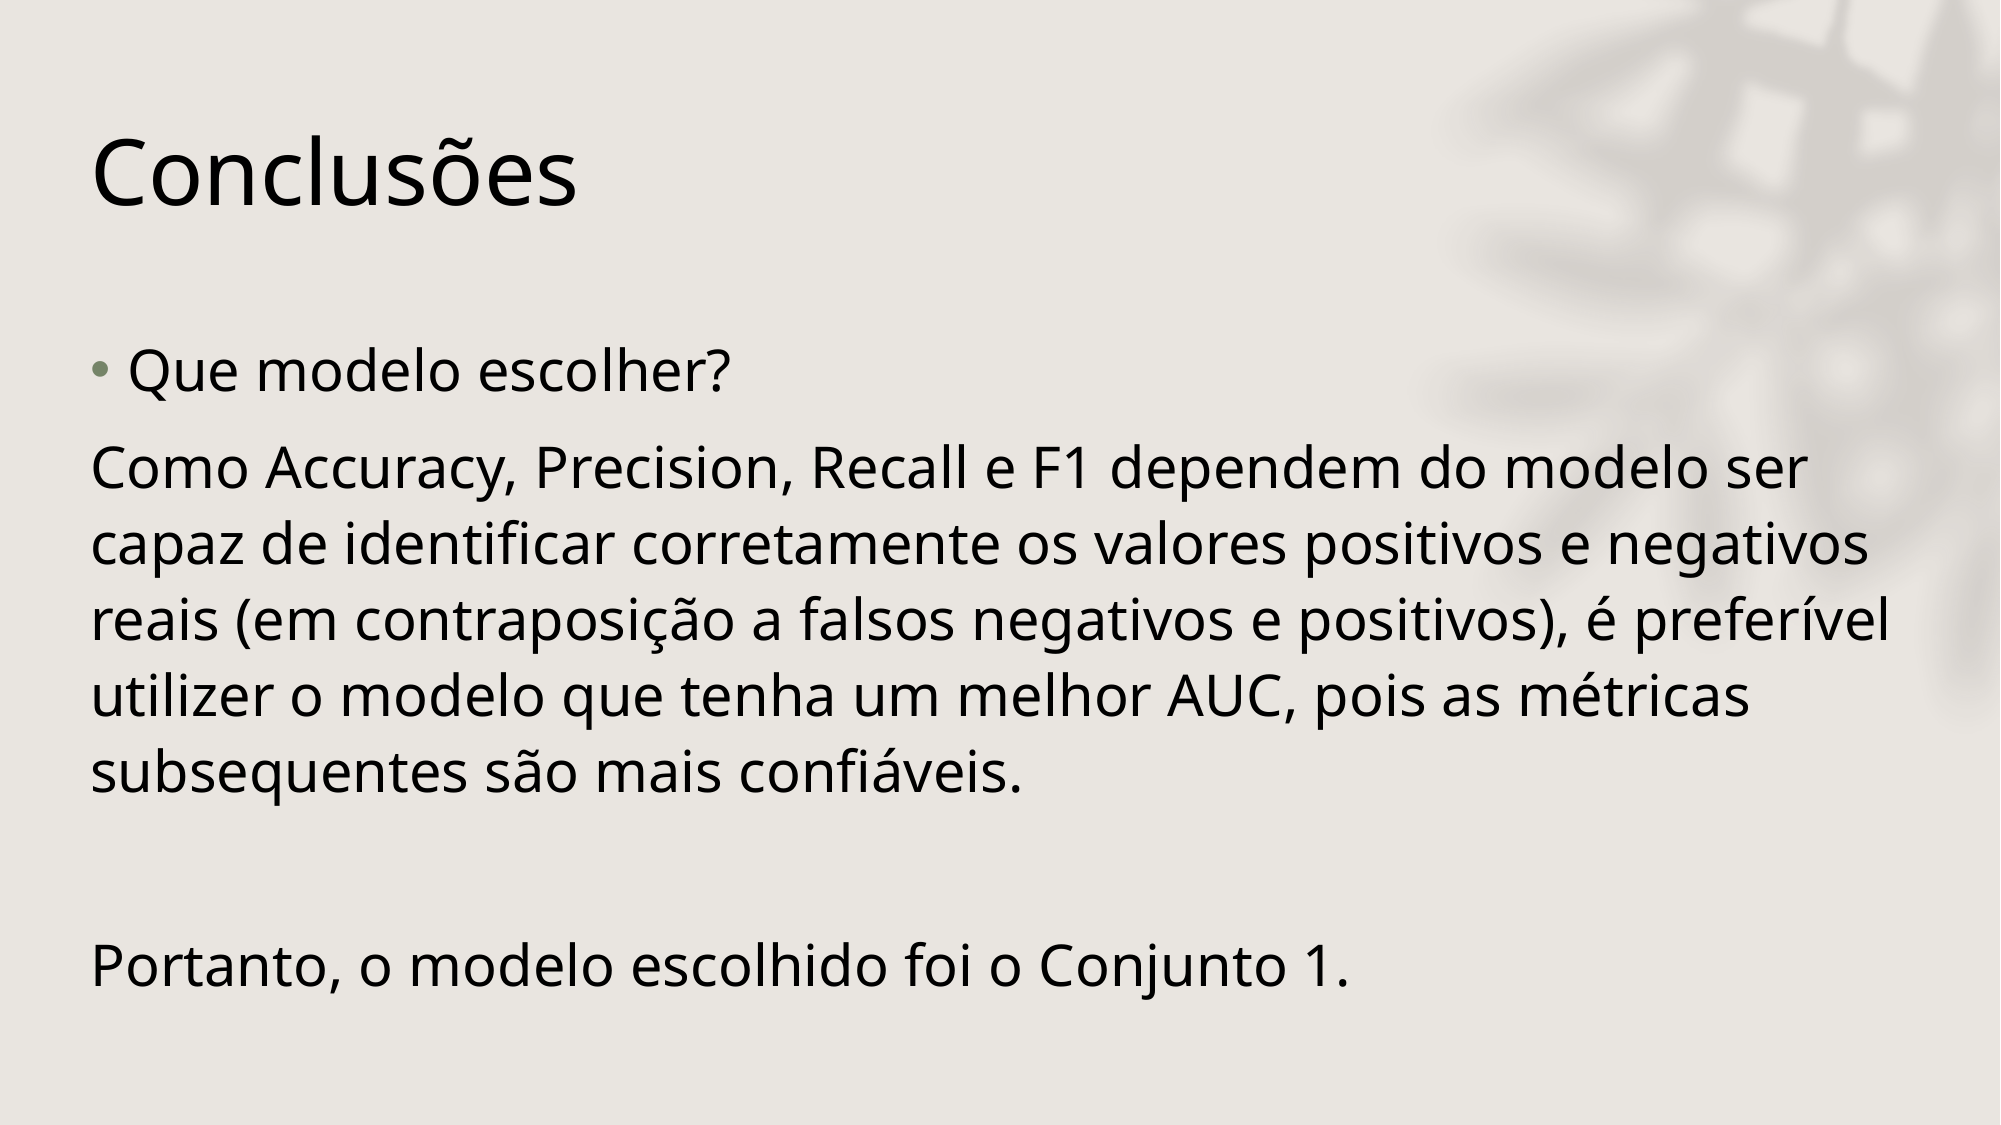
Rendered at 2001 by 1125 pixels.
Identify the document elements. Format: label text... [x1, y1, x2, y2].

list Que modelo escolher? Como Accuracy, Precision, Recall e F1 dependem do modelo ser capaz de identificar corretamente os valores positivos e negativos reais (em contraposição a falsos negativos e positivos), é preferível utilizer o modelo que tenha um melhor AUC, pois as métricas subsequentes são mais confiáveis. Portanto, o modelo escolhido foi o Conjunto 1. [75, 319, 1925, 1009]
title Conclusões [75, 60, 1863, 278]
